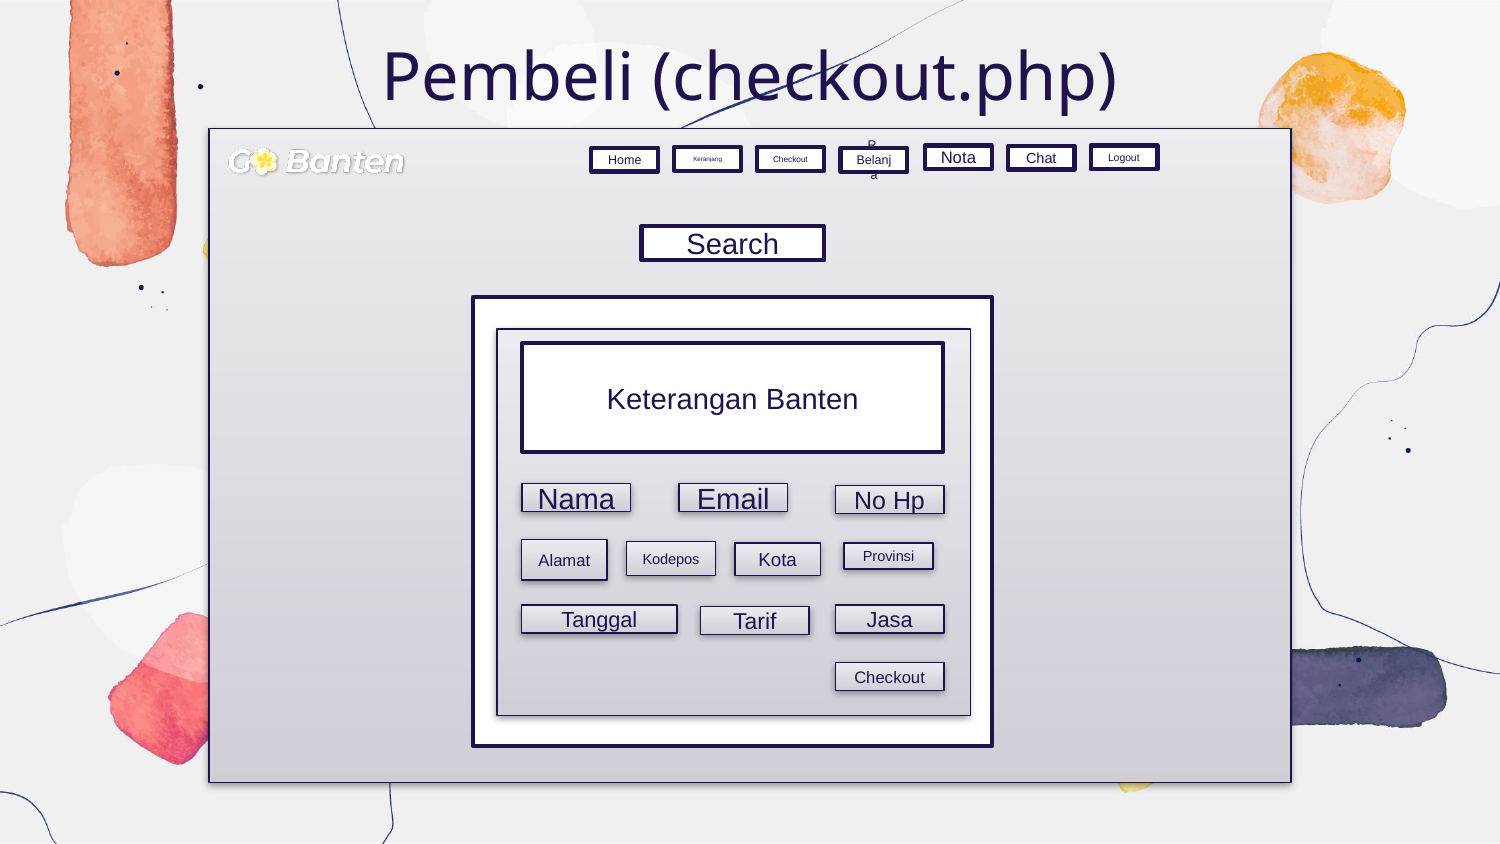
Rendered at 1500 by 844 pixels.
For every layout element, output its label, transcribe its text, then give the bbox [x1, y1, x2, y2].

text_box No Hp [835, 485, 945, 514]
picture [0, 0, 1500, 844]
text_box Jasa [835, 604, 945, 634]
text_box Kodepos [626, 541, 716, 576]
text_box Checkout [755, 145, 826, 173]
text_box Keranjang [672, 145, 743, 173]
text_box Kota [734, 542, 821, 576]
title Pembeli (checkout.php) [246, 30, 1254, 126]
text_box Checkout [835, 662, 945, 691]
text_box Nama [521, 483, 631, 512]
text_box Keterangan Banten [520, 341, 945, 454]
text_box [496, 328, 971, 716]
text_box [208, 128, 1292, 783]
text_box Logout [1089, 143, 1160, 171]
text_box Tanggal [521, 604, 678, 634]
text_box Home [589, 146, 660, 174]
text_box Email [678, 483, 788, 512]
text_box Chat [1006, 144, 1077, 172]
text_box Tarif [700, 606, 810, 635]
text_box Alamat [521, 539, 608, 581]
text_box R. Belanja [838, 146, 909, 174]
text_box [471, 295, 994, 748]
text_box Nota [923, 143, 994, 171]
text_box Search [639, 224, 826, 262]
text_box Provinsi [843, 542, 934, 570]
